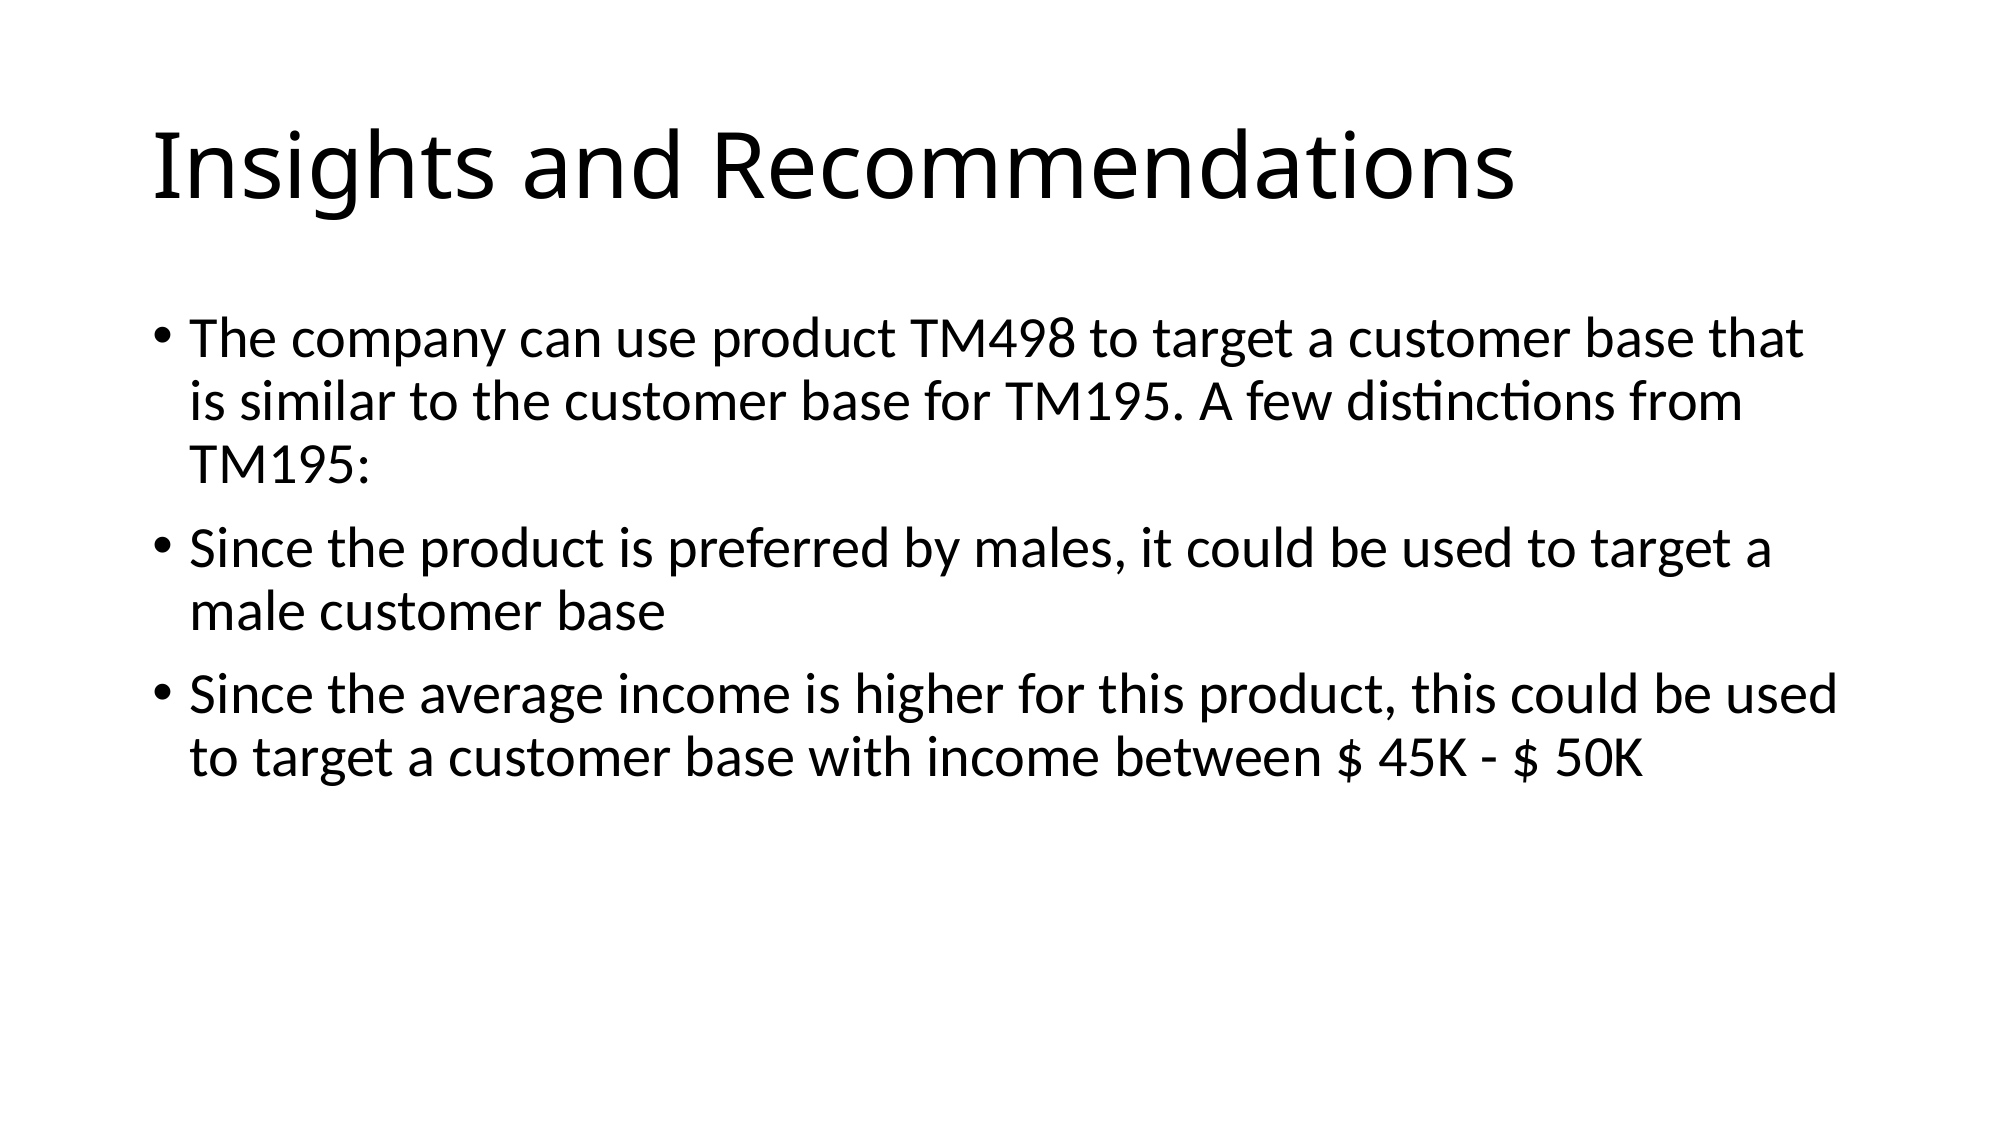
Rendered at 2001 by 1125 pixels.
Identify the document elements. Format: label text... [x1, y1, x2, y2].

title Insights and Recommendations [137, 59, 1863, 278]
list The company can use product TM498 to target a customer base that is similar to the customer base for TM195. A few distinctions from TM195: Since the product is preferred by males, it could be used to target a male customer base Since the average income is higher for this product, this could be used to target a customer base with income between $ 45K - $ 50K [137, 299, 1863, 1014]
